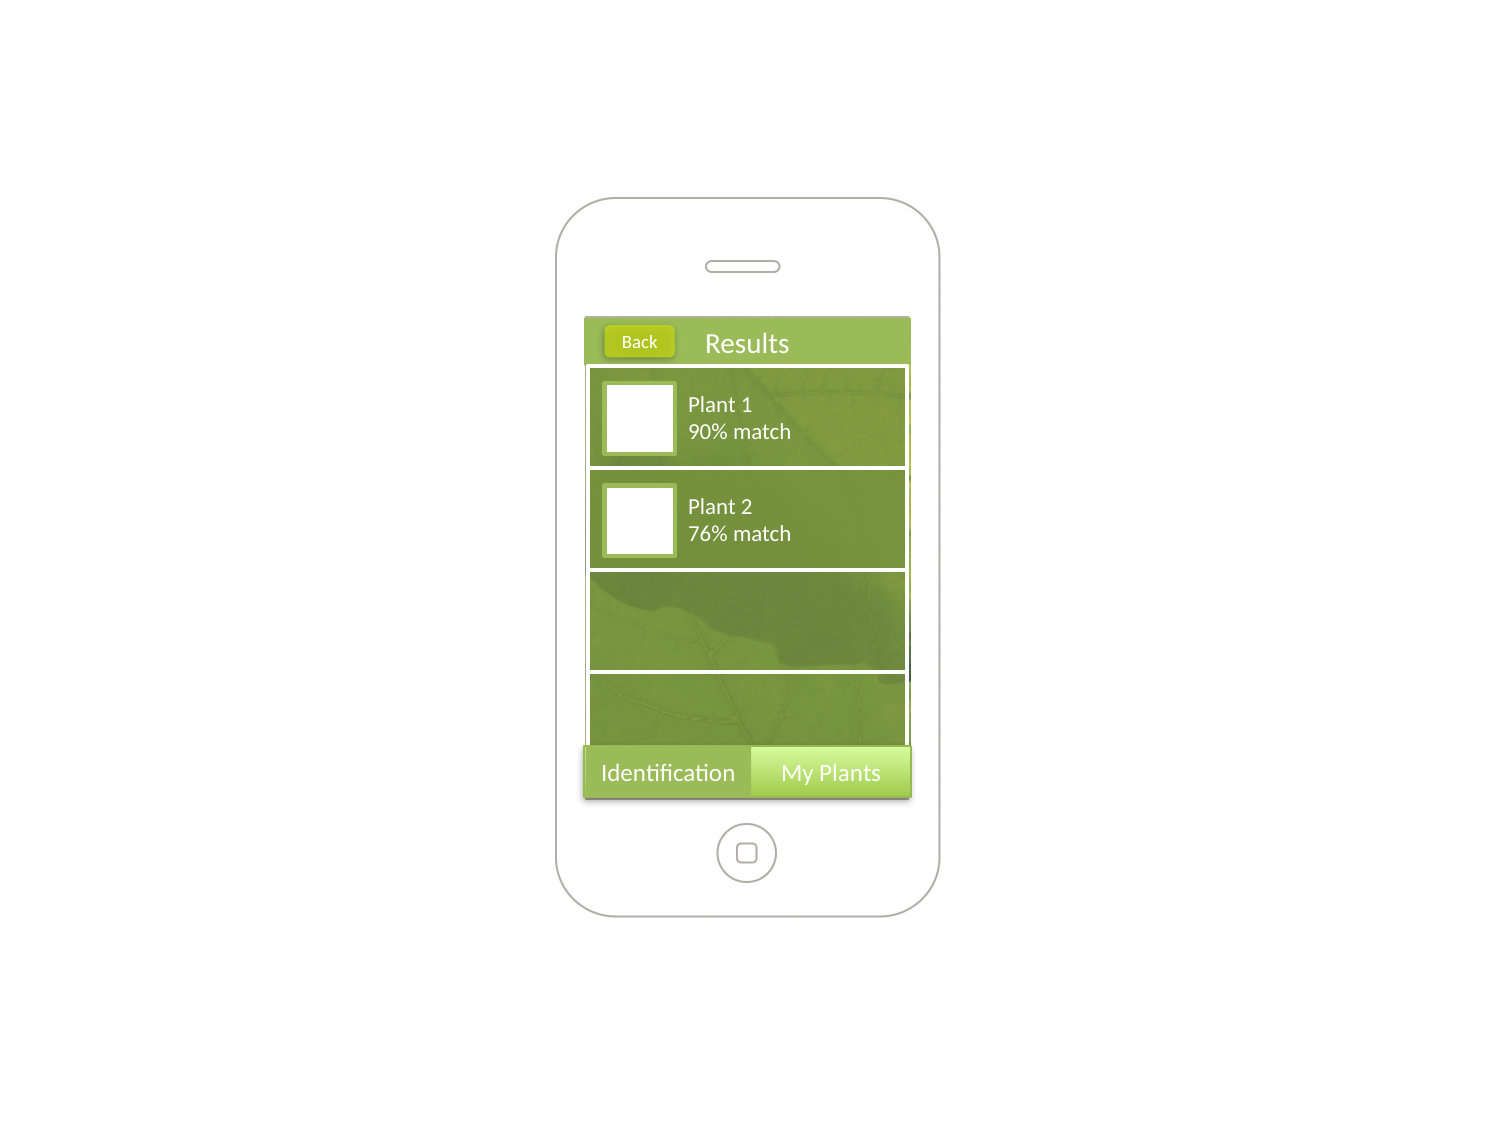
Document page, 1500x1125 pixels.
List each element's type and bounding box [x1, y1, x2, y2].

picture [507, 174, 988, 947]
